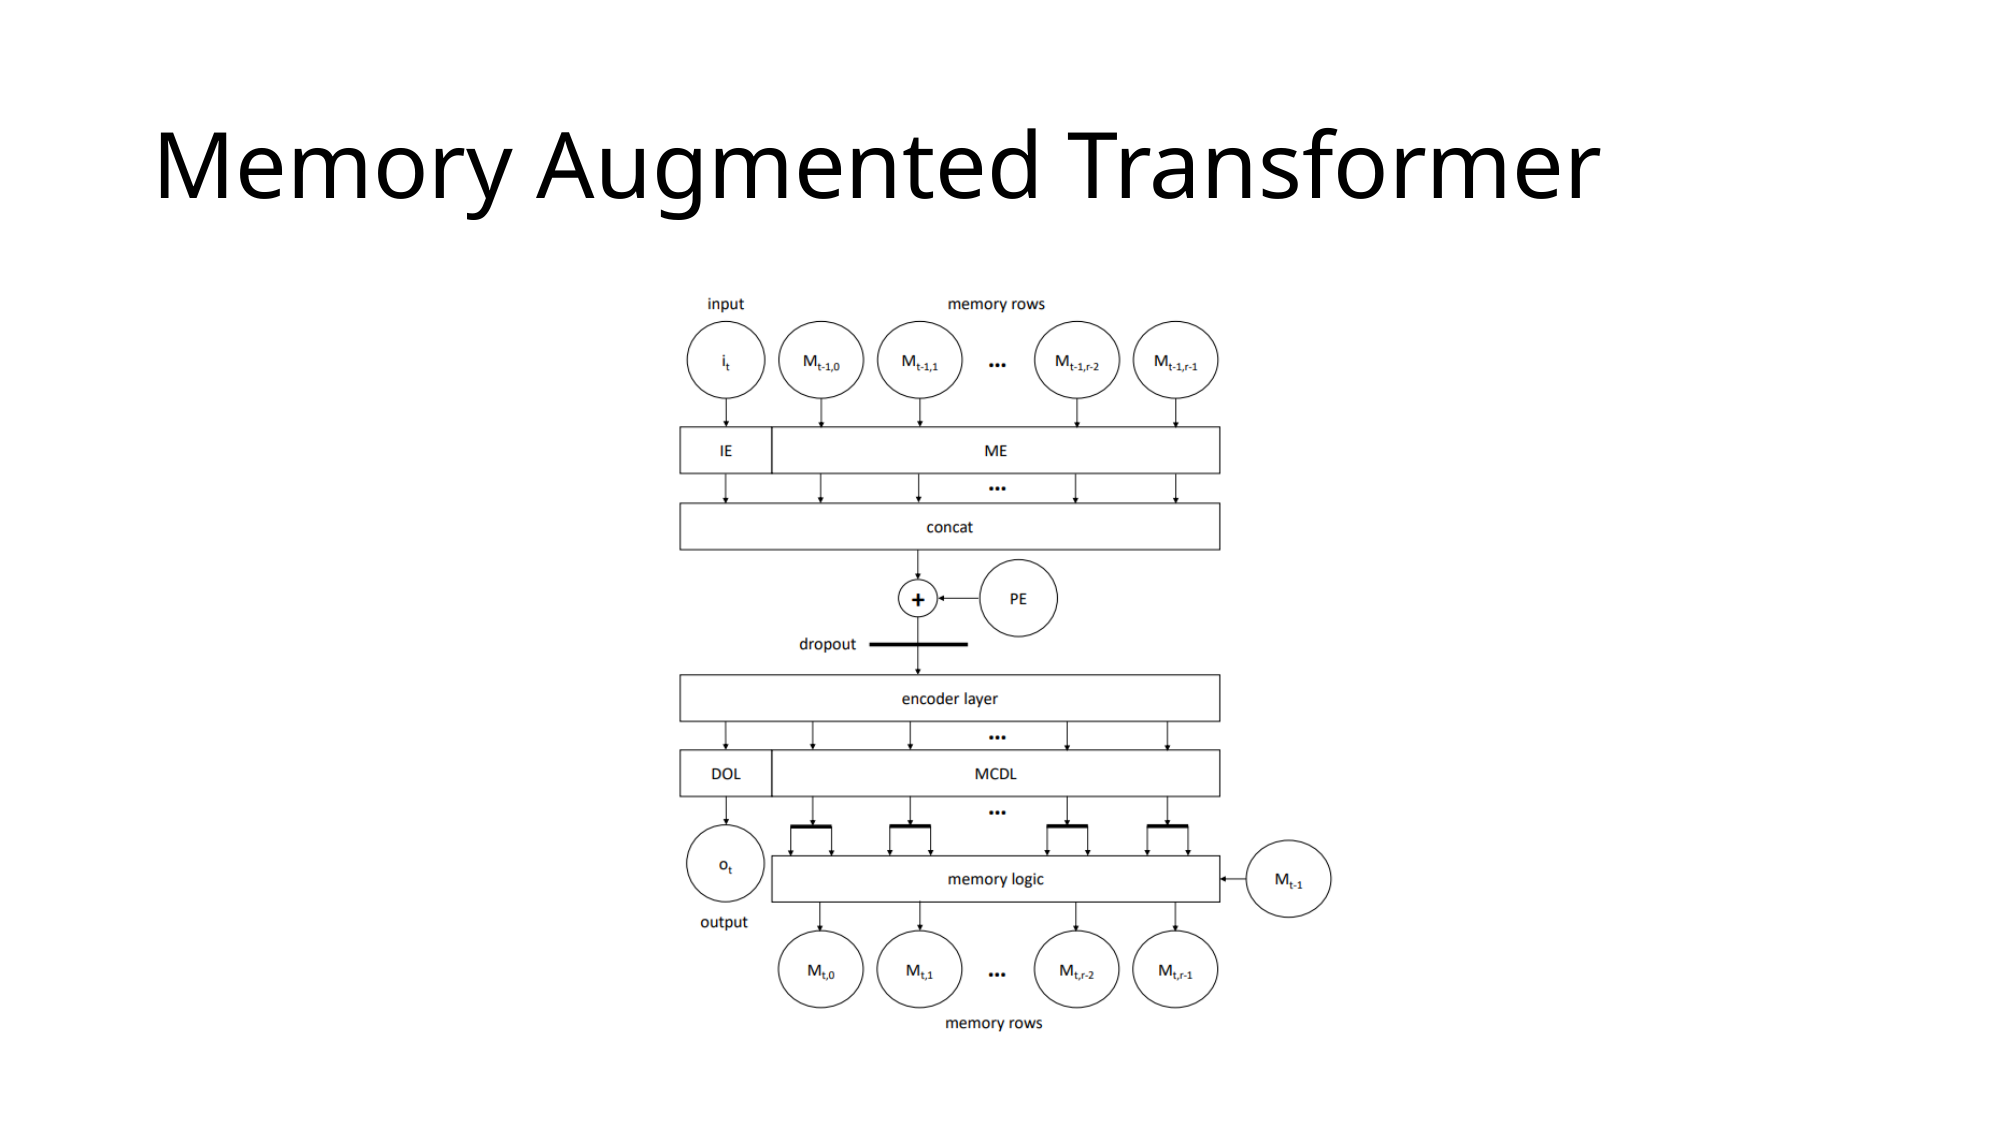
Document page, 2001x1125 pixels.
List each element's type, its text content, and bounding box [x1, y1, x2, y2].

title Memory Augmented Transformer [137, 59, 1863, 278]
picture [658, 277, 1342, 1040]
